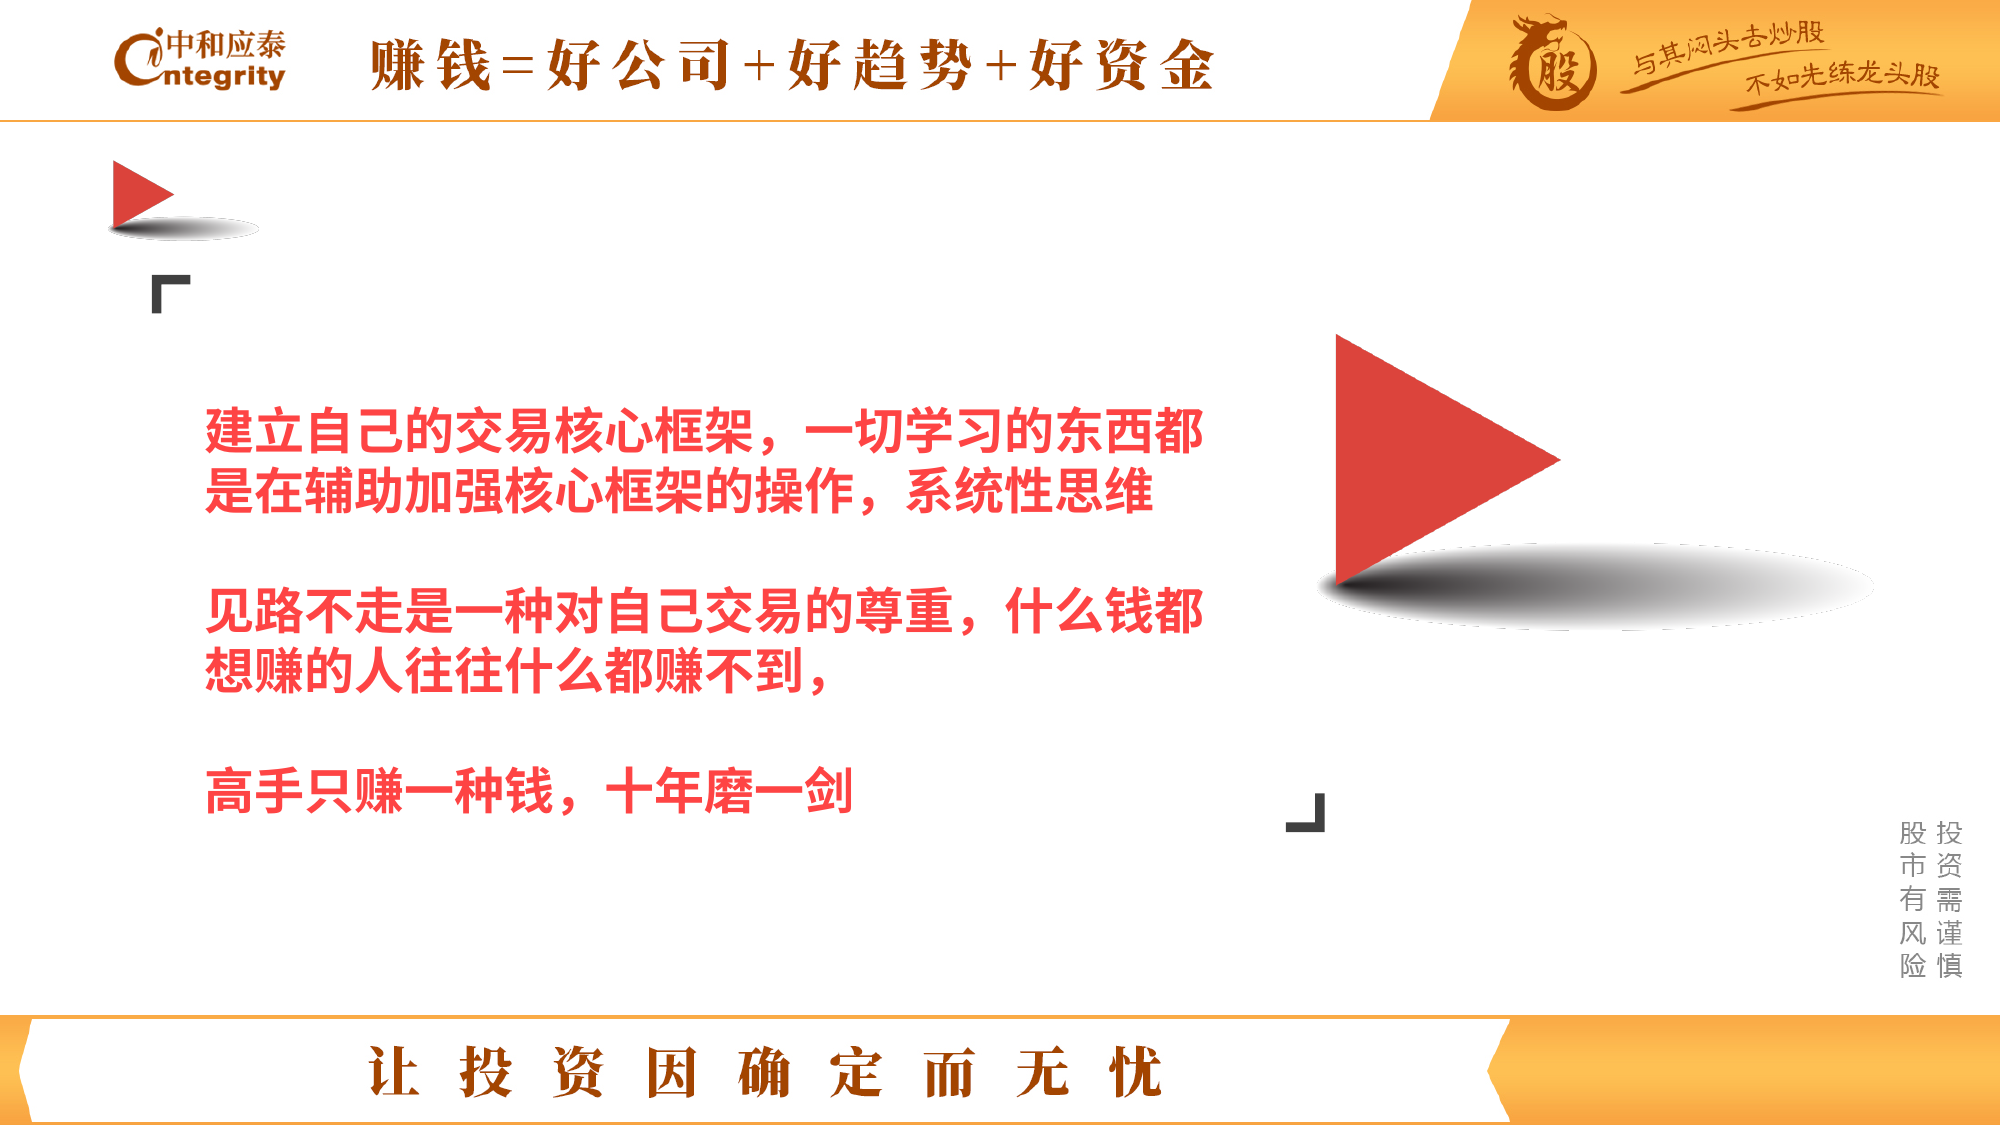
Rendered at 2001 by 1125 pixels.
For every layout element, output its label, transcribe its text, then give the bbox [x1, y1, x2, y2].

picture [0, 0, 2000, 1125]
text_box [1285, 793, 1325, 833]
text_box [151, 276, 191, 314]
text_box 建立自己的交易核心框架，一切学习的东西都是在辅助加强核心框架的操作，系统性思维 见路不走是一种对自己交易的尊重，什么钱都想赚的人往往什么都赚不到， 高手只赚一种钱，十年磨一剑 [189, 392, 1225, 827]
